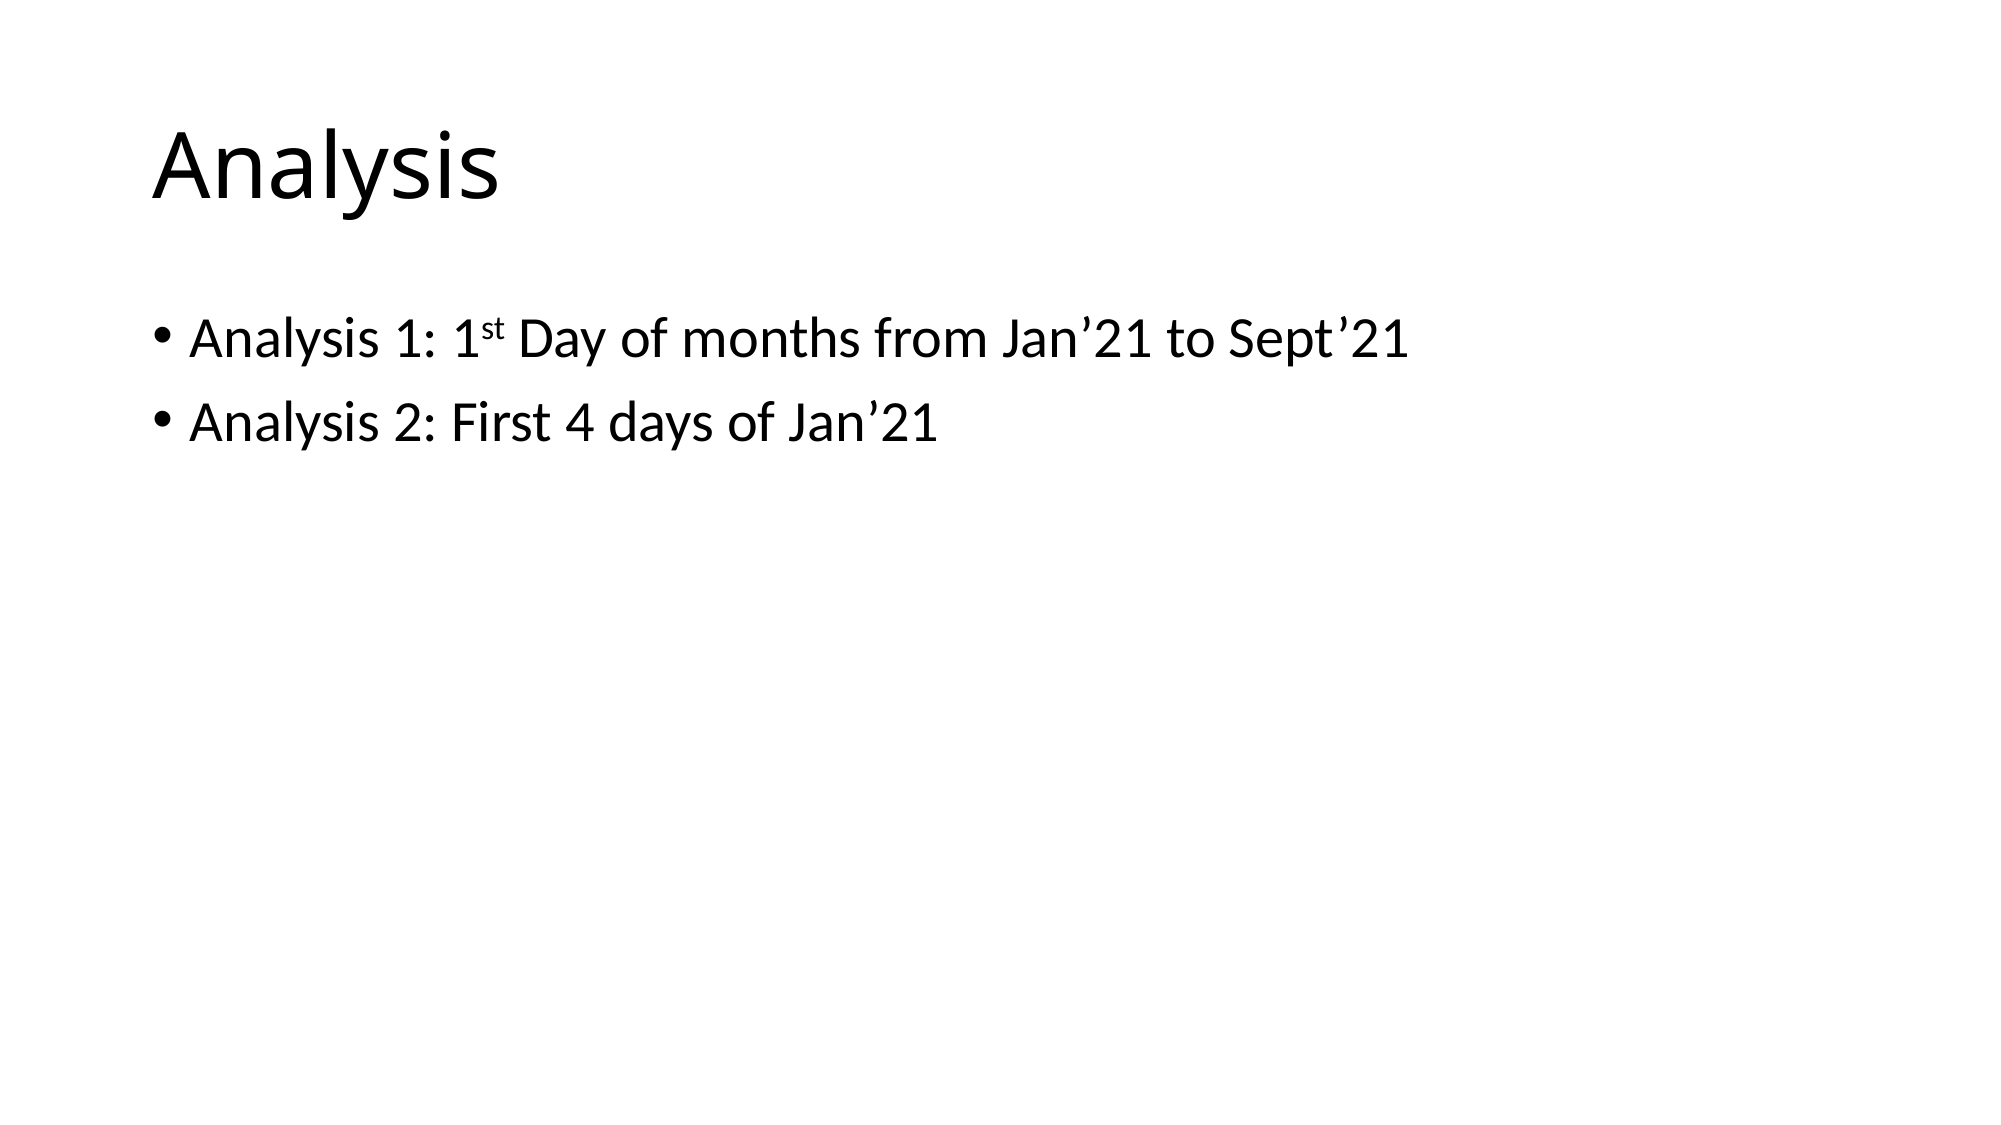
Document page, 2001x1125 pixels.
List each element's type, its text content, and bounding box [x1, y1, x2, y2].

title Analysis [137, 59, 1863, 278]
list Analysis 1: 1st Day of months from Jan’21 to Sept’21 Analysis 2: First 4 days of Jan’21 [137, 299, 1863, 1014]
